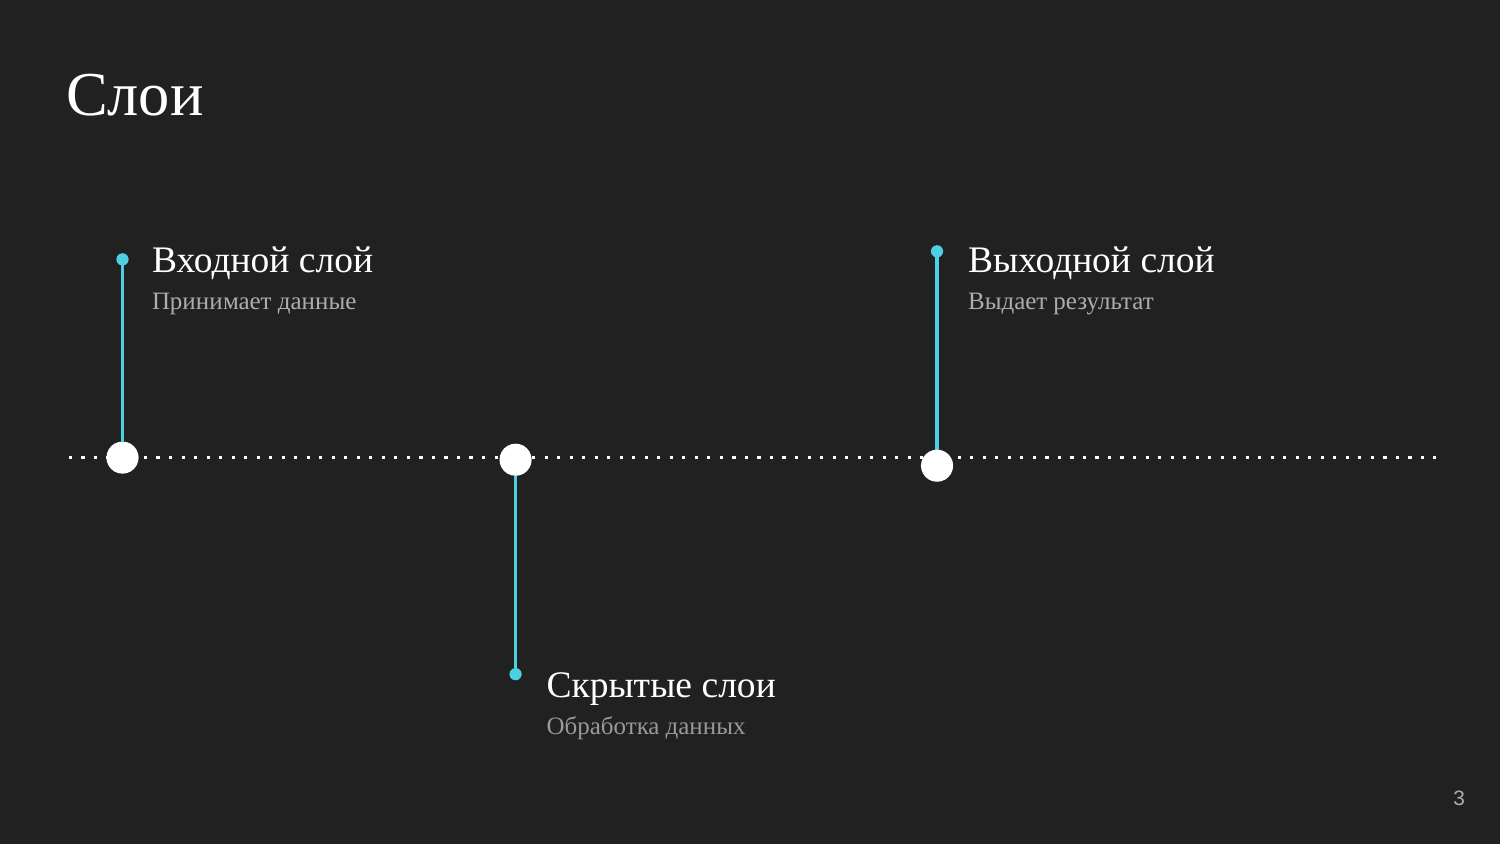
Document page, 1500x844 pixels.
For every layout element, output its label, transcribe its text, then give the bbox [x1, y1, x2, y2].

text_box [499, 443, 532, 675]
list Входной слой Принимает данные [137, 213, 702, 444]
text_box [920, 251, 954, 483]
list Скрытые слои Обработка данных [531, 638, 969, 798]
slide_number ‹#› [1389, 764, 1480, 830]
title Слои [51, 0, 1449, 189]
list Выходной слой Выдает результат [953, 213, 1390, 373]
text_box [106, 259, 139, 474]
